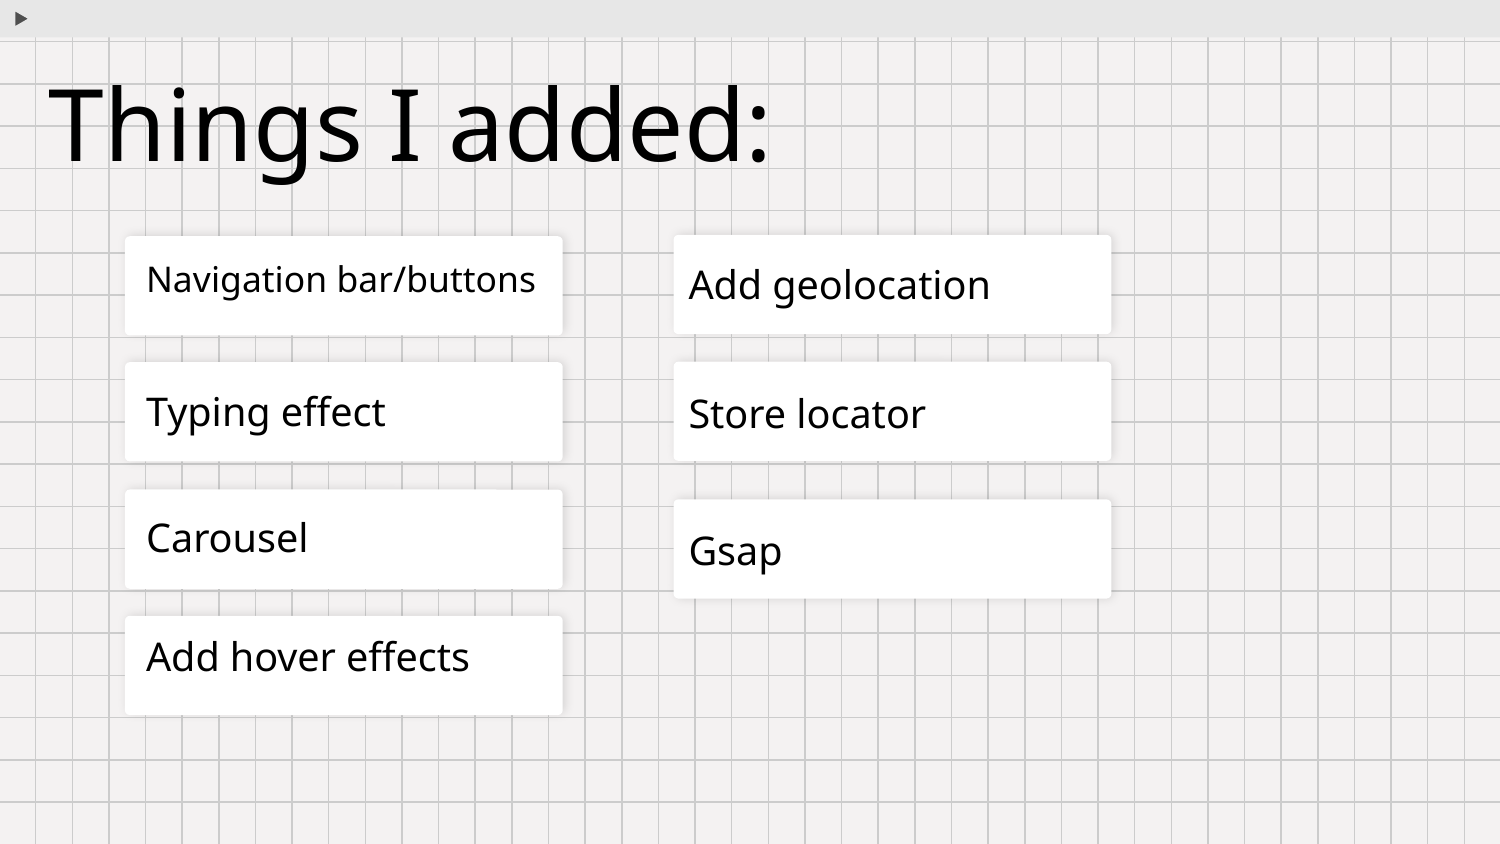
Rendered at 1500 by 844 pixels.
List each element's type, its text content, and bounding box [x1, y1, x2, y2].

text_box [124, 615, 563, 716]
text_box [124, 489, 563, 589]
text_box [673, 499, 1112, 599]
text_box Navigation bar/buttons [131, 241, 636, 315]
title Things I added: [33, 60, 857, 232]
text_box Carousel [130, 498, 548, 576]
text_box Typing effect [130, 372, 548, 450]
text_box [673, 361, 1112, 461]
text_box [124, 362, 563, 462]
text_box Gsap [673, 511, 1044, 637]
text_box [673, 234, 1112, 335]
text_box Store locator [673, 373, 1044, 451]
text_box [124, 236, 563, 336]
text_box Add hover effects [130, 616, 548, 695]
text_box Add geolocation [673, 245, 1044, 323]
